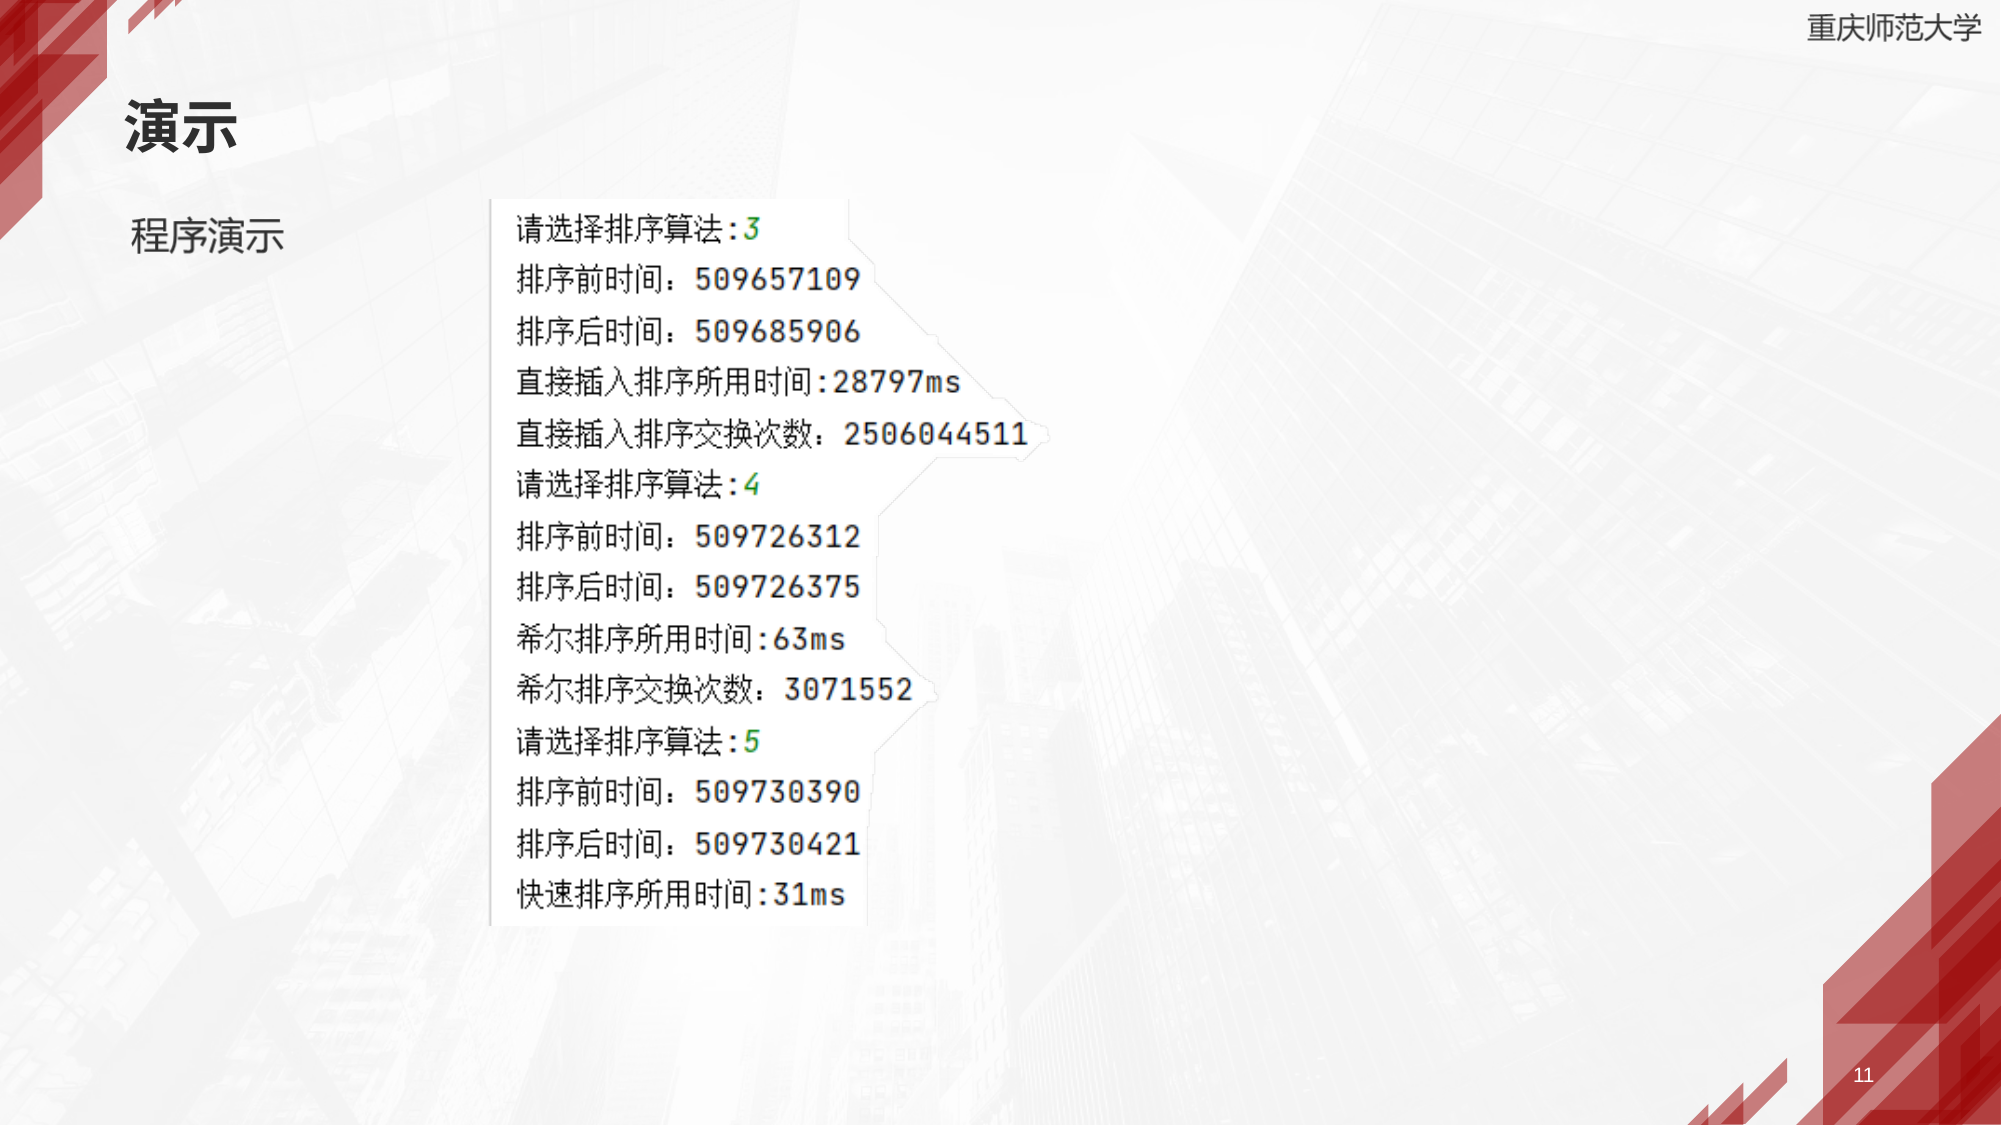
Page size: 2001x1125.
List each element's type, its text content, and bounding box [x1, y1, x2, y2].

picture [488, 199, 1512, 926]
picture [1789, 0, 2000, 63]
slide_number 11 [1452, 1056, 1890, 1092]
title 演示 [108, 0, 1890, 169]
picture [108, 199, 307, 281]
